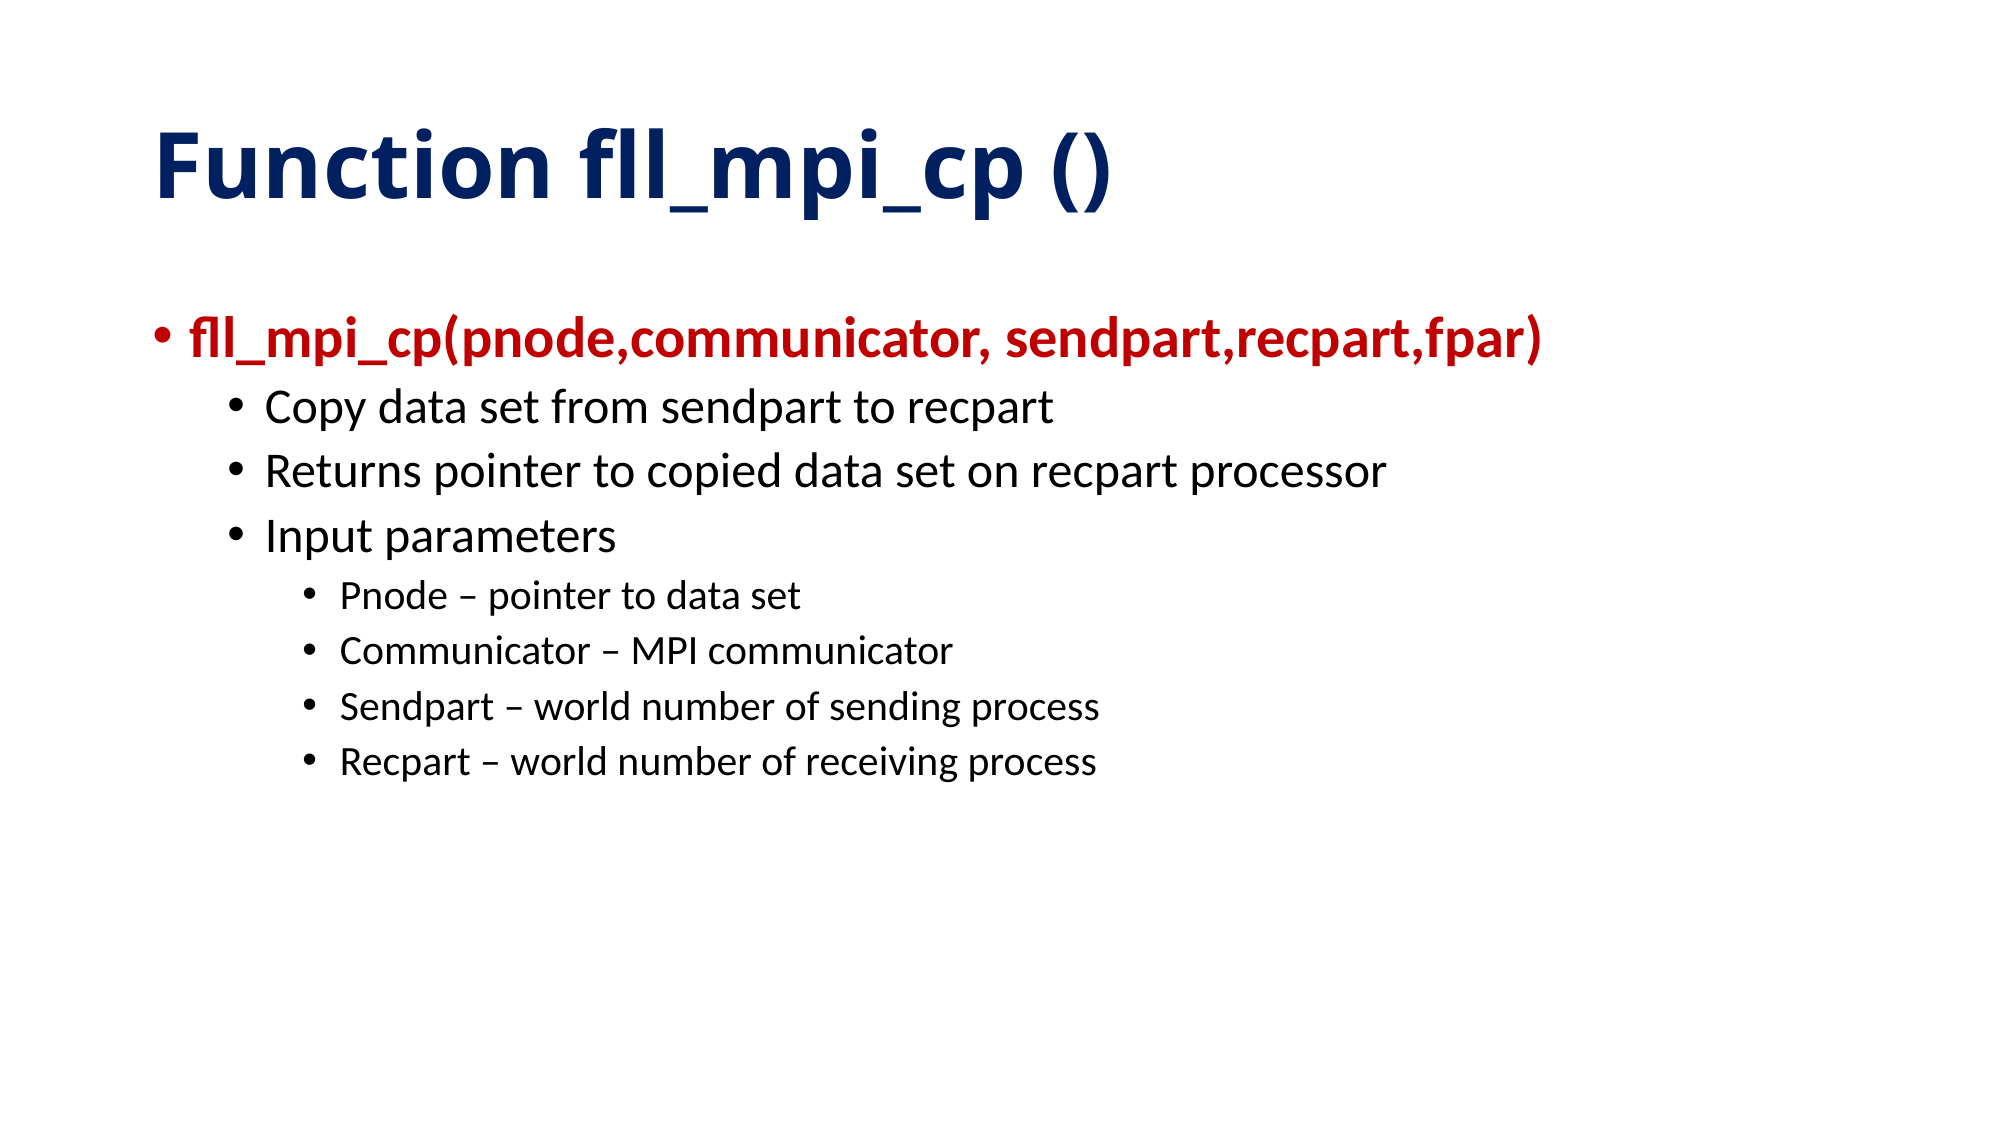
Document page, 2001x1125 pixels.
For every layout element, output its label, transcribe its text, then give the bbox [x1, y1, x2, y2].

title Function fll_mpi_cp () [137, 59, 1863, 278]
list fll_mpi_cp(pnode,communicator, sendpart,recpart,fpar) Copy data set from sendpart to recpart Returns pointer to copied data set on recpart processor Input parameters Pnode – pointer to data set Communicator – MPI communicator Sendpart – world number of sending process Recpart – world number of receiving process [137, 299, 1863, 1014]
